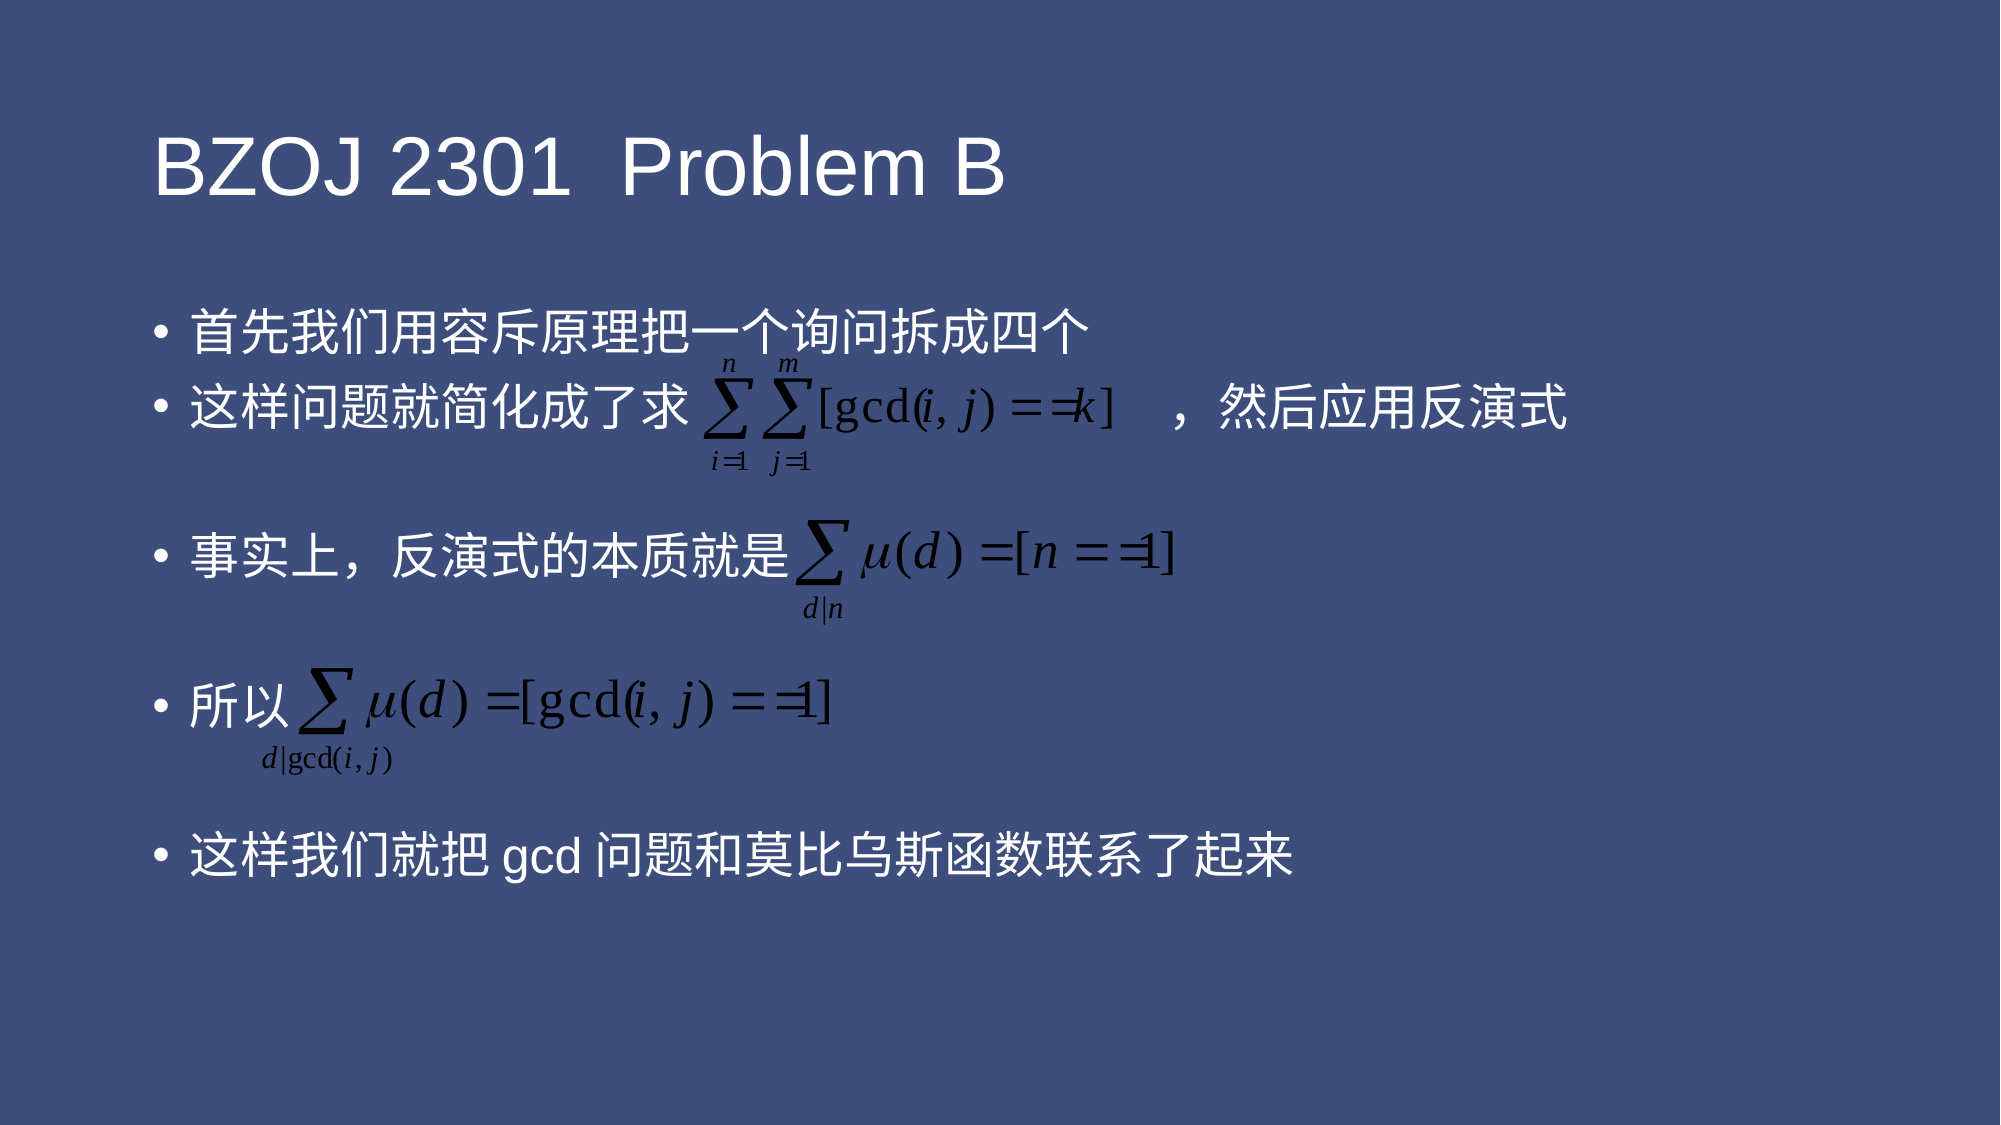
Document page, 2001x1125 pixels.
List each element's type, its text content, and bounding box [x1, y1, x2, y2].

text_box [253, 622, 842, 785]
list 首先我们用容斥原理把一个询问拆成四个 这样问题就简化成了求 ，然后应用反演式 事实上，反演式的本质就是 所以 这样我们就把gcd问题和莫比乌斯函数联系了起来 [137, 299, 1863, 1014]
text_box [787, 510, 1182, 635]
title BZOJ 2301 Problem B [137, 59, 1863, 278]
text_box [696, 340, 1120, 485]
